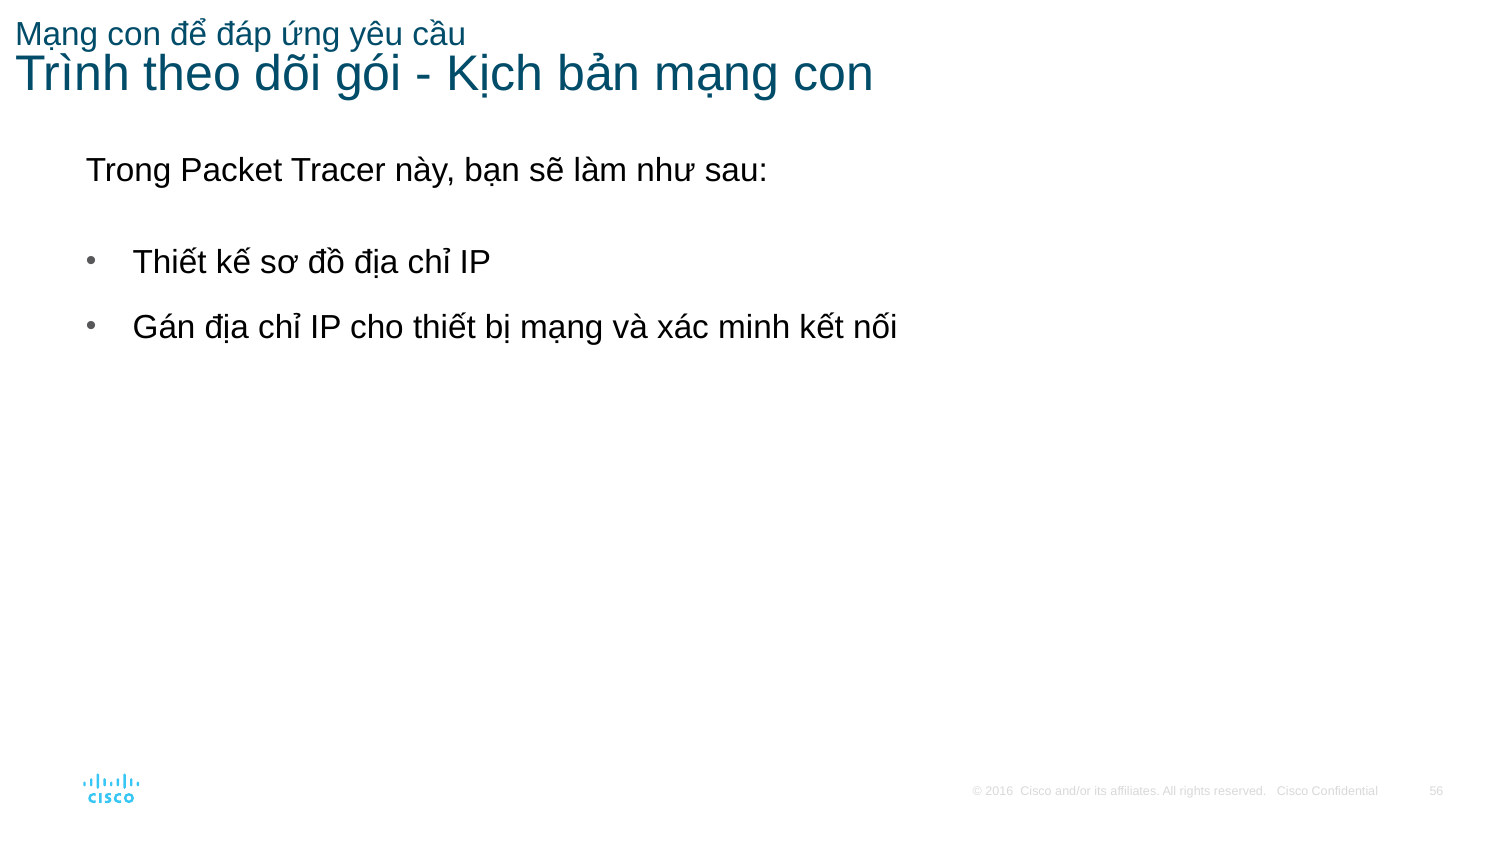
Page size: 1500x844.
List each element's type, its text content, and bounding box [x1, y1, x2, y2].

list Trong Packet Tracer này, bạn sẽ làm như sau: Thiết kế sơ đồ địa chỉ IP Gán địa chỉ IP cho thiết bị mạng và xác minh kết nối [70, 140, 1430, 645]
title Mạng con để đáp ứng yêu cầu Trình theo dõi gói - Kịch bản mạng con [0, 0, 1369, 121]
